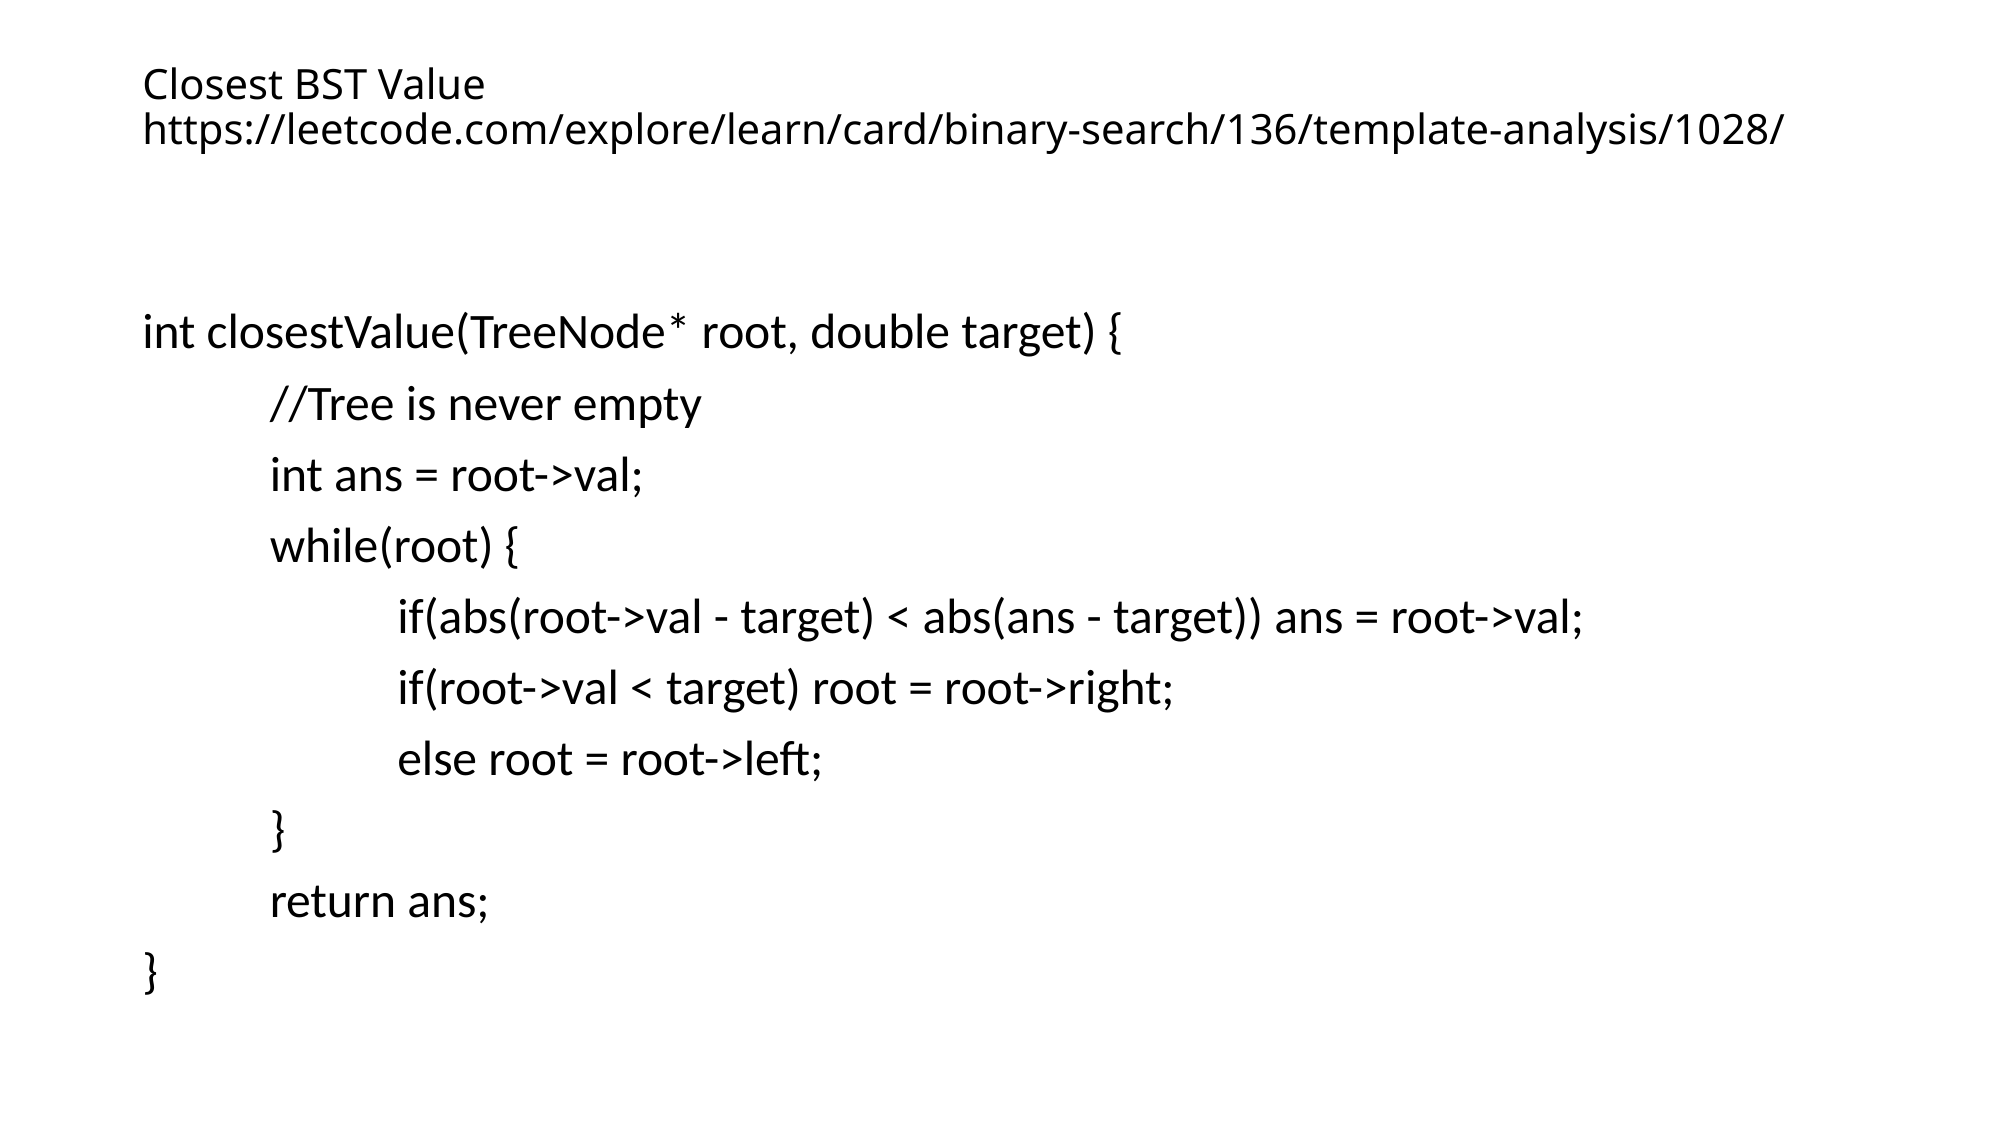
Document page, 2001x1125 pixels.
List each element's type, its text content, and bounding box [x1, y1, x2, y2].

title Closest BST Value https://leetcode.com/explore/learn/card/binary-search/136/template-analysis/1028/ [127, 0, 1853, 218]
list int closestValue(TreeNode* root, double target) { //Tree is never empty int ans = root->val; while(root) { if(abs(root->val - target) < abs(ans - target)) ans = root->val; if(root->val < target) root = root->right; else root = root->left; } return ans; } [127, 298, 1853, 1013]
